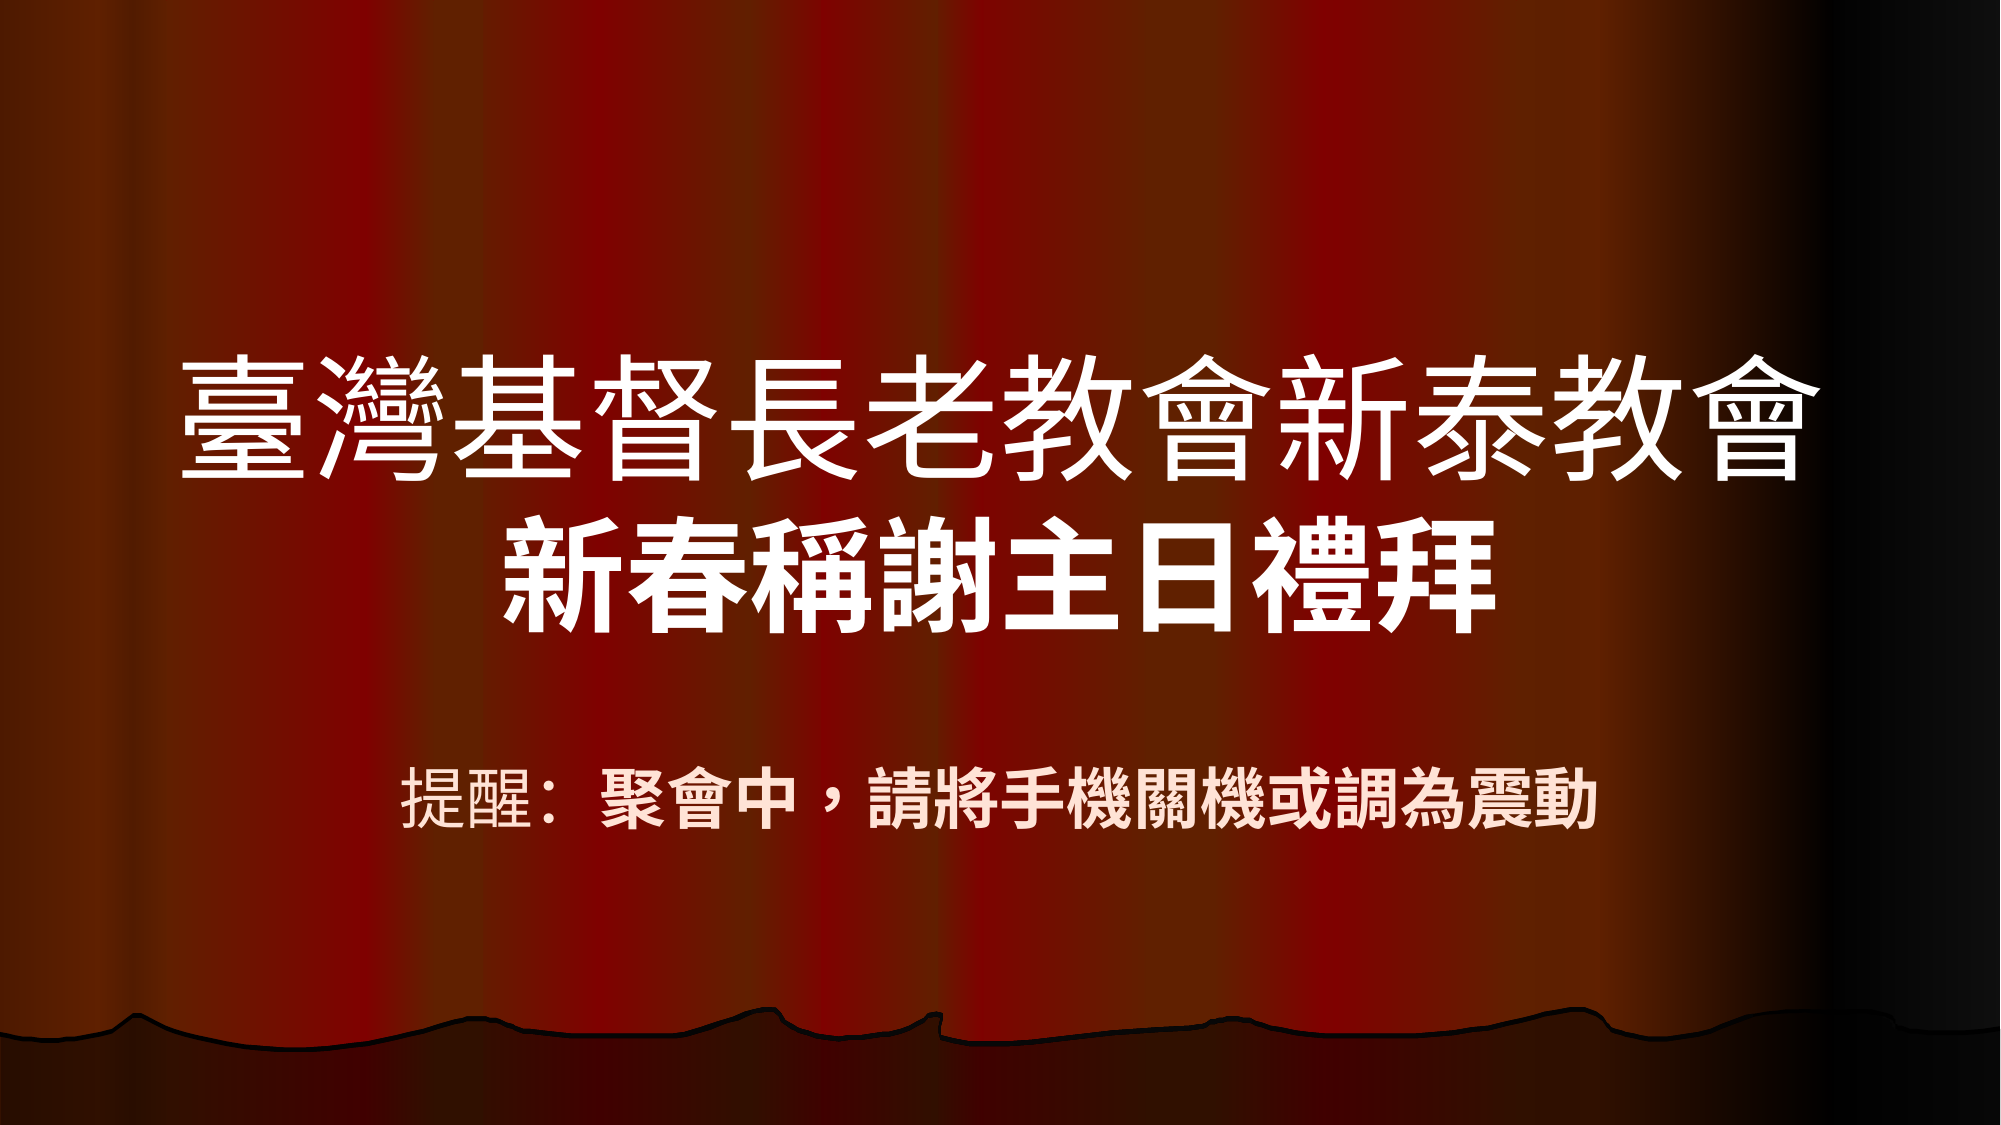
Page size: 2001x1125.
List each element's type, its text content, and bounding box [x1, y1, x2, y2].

subtitle 臺灣基督長老教會新泰教會 新春稱謝主日禮拜 [142, 325, 1858, 622]
text_box 提醒：聚會中，請將手機關機或調為震動 [296, 749, 1704, 875]
